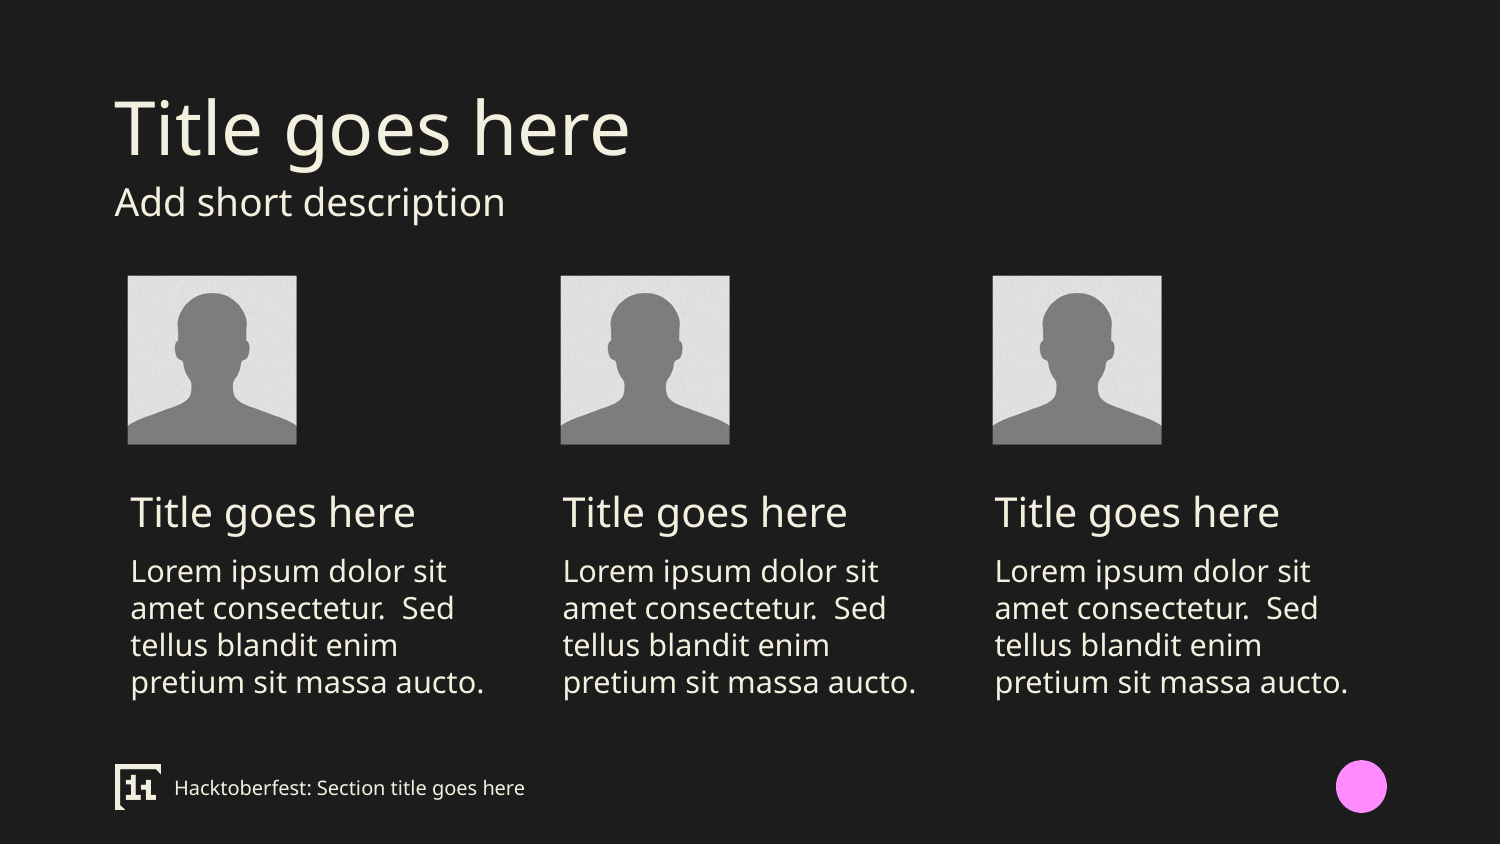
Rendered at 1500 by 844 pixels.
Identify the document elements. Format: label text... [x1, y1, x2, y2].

title Hacktoberfest: Section title goes here [173, 772, 1336, 801]
picture [559, 275, 730, 446]
text_box Title goes here [562, 483, 938, 537]
text_box Title goes here [130, 483, 506, 537]
picture [127, 275, 298, 446]
picture [114, 764, 161, 811]
text_box Title goes here [994, 483, 1370, 537]
text_box Add short description [114, 176, 1357, 225]
text_box Title goes here [114, 76, 1357, 170]
text_box Lorem ipsum dolor sit amet consectetur. Sed tellus blandit enim pretium sit massa aucto. [562, 548, 938, 700]
slide_number [1336, 526, 1387, 844]
picture [991, 275, 1162, 446]
text_box Lorem ipsum dolor sit amet consectetur. Sed tellus blandit enim pretium sit massa aucto. [994, 548, 1370, 700]
text_box Lorem ipsum dolor sit amet consectetur. Sed tellus blandit enim pretium sit massa aucto. [130, 548, 506, 700]
